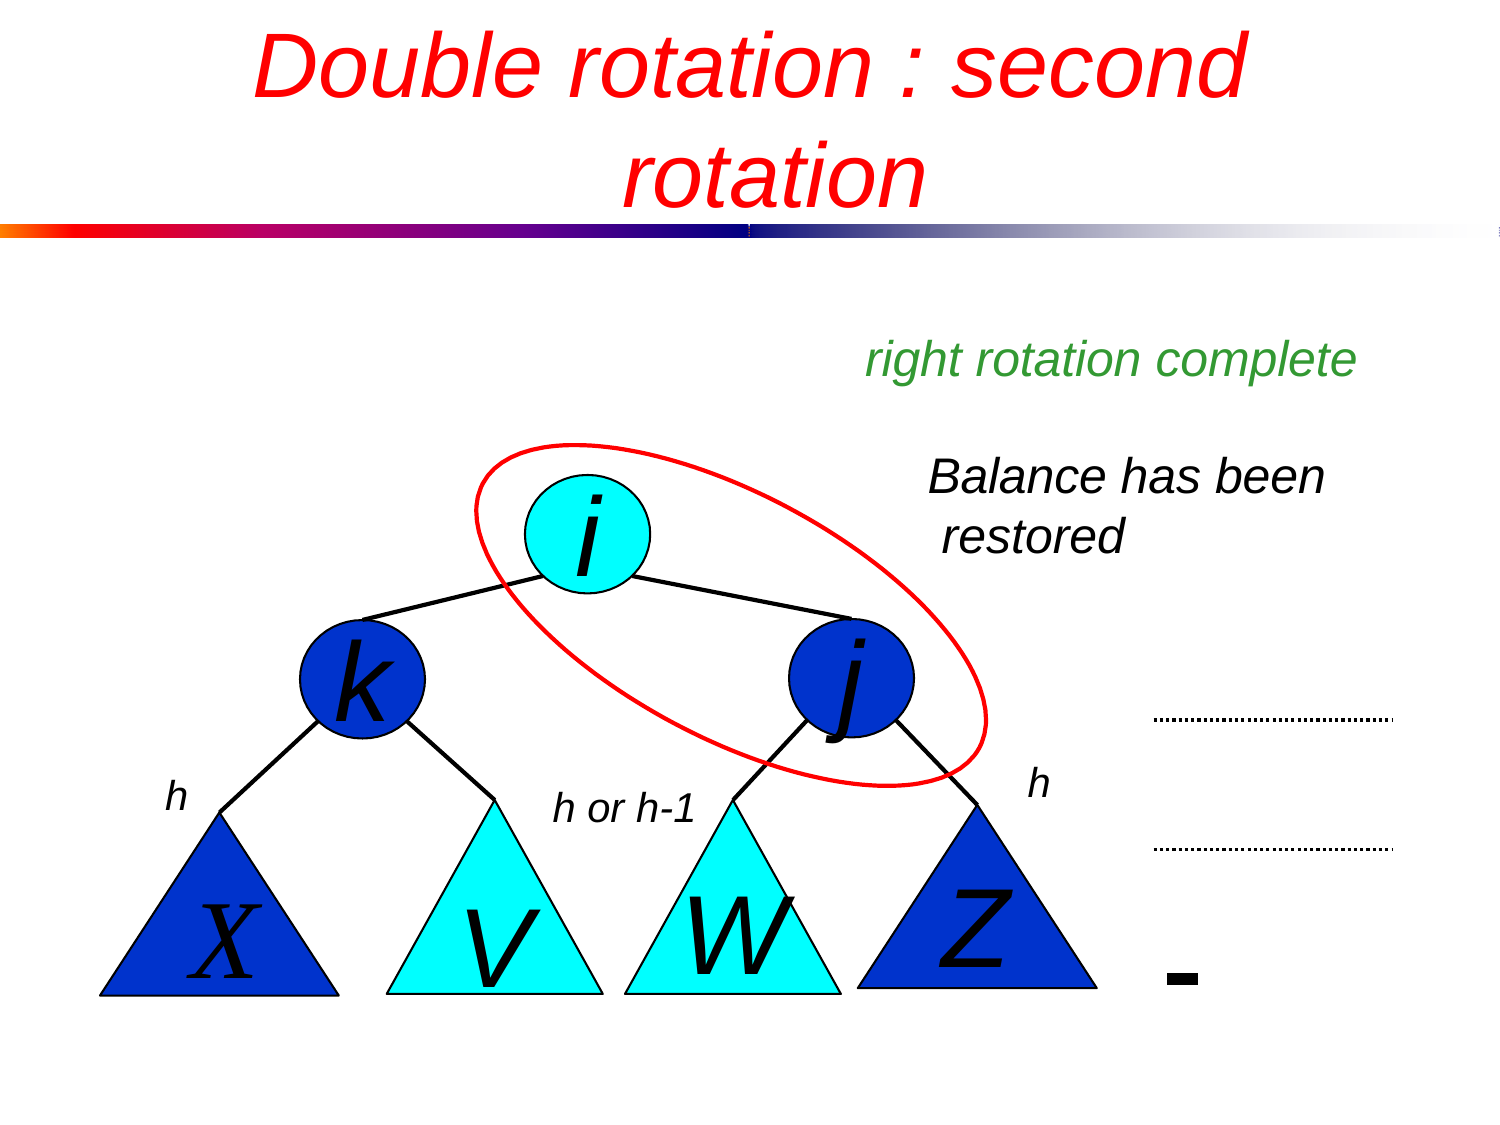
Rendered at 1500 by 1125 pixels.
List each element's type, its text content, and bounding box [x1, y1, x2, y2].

text_box [700, 799, 766, 859]
text_box [99, 812, 253, 996]
text_box k [332, 606, 393, 744]
text_box Double rotation : second rotation [250, 4, 1250, 227]
text_box [476, 445, 987, 786]
text_box [624, 900, 677, 994]
text_box V [455, 873, 535, 1011]
text_box [393, 627, 426, 731]
text_box W [677, 859, 789, 997]
text_box [386, 800, 603, 994]
picture [0, 224, 1500, 238]
text_box h [1025, 754, 1053, 807]
text_box [300, 627, 332, 731]
text_box Z [939, 852, 1437, 990]
text_box [789, 900, 841, 994]
text_box right rotation complete [863, 324, 1362, 387]
text_box X [188, 864, 262, 1002]
text_box Balance has been restored [925, 441, 1331, 564]
text_box h [162, 766, 191, 819]
text_box [946, 805, 1009, 852]
text_box [857, 863, 939, 989]
text_box h or h-1 [550, 779, 698, 832]
text_box [262, 877, 339, 996]
